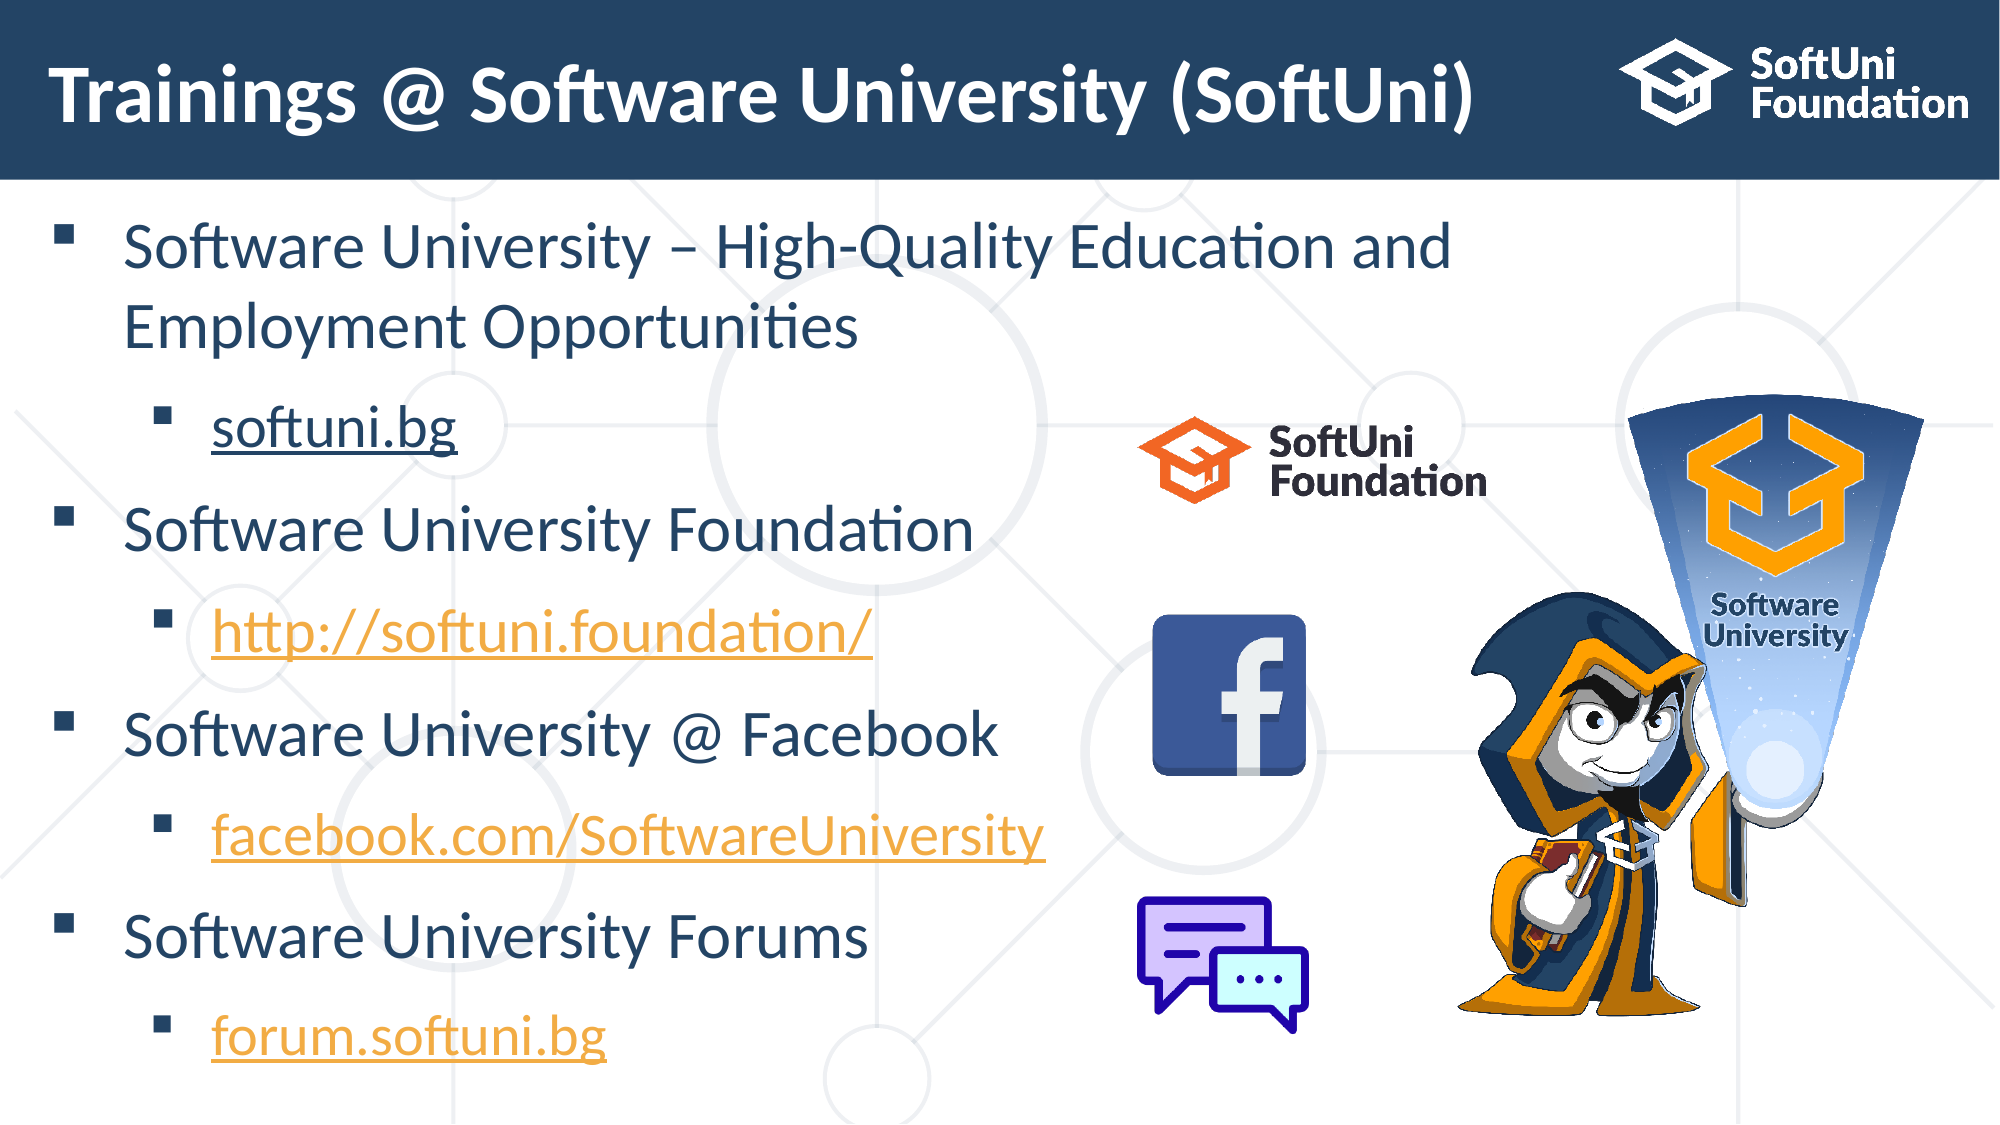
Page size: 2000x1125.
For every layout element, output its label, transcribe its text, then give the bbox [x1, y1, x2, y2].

title Trainings @ Software University (SoftUni) [31, 16, 1591, 162]
picture [1136, 878, 1309, 1051]
picture [1618, 38, 1968, 126]
list Software University – High-Quality Education and Employment Opportunities softuni.bg Software University Foundation http://softuni.foundation/ Software University @ Facebook facebook.com/SoftwareUniversity Software University Forums forum.softuni.bg [31, 196, 1970, 1050]
picture [1136, 337, 1967, 1074]
picture [1136, 599, 1321, 784]
